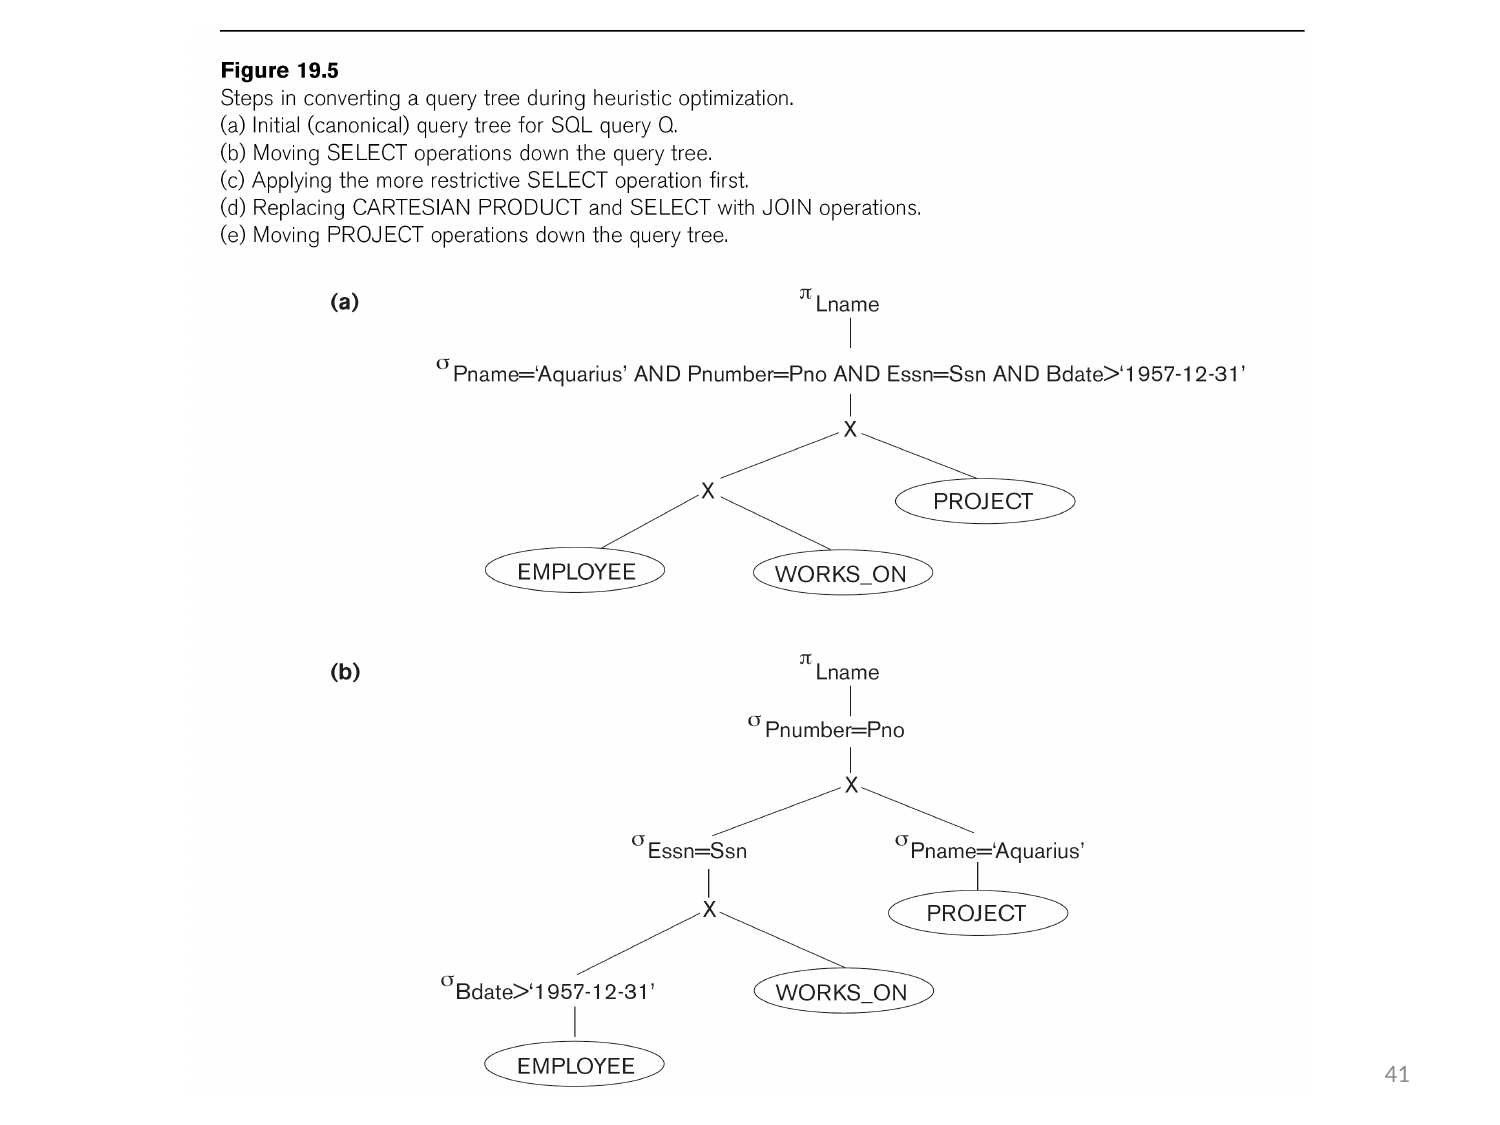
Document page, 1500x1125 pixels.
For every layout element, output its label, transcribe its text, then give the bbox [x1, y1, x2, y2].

picture [187, 25, 1313, 1100]
slide_number 41 [1314, 1042, 1425, 1103]
